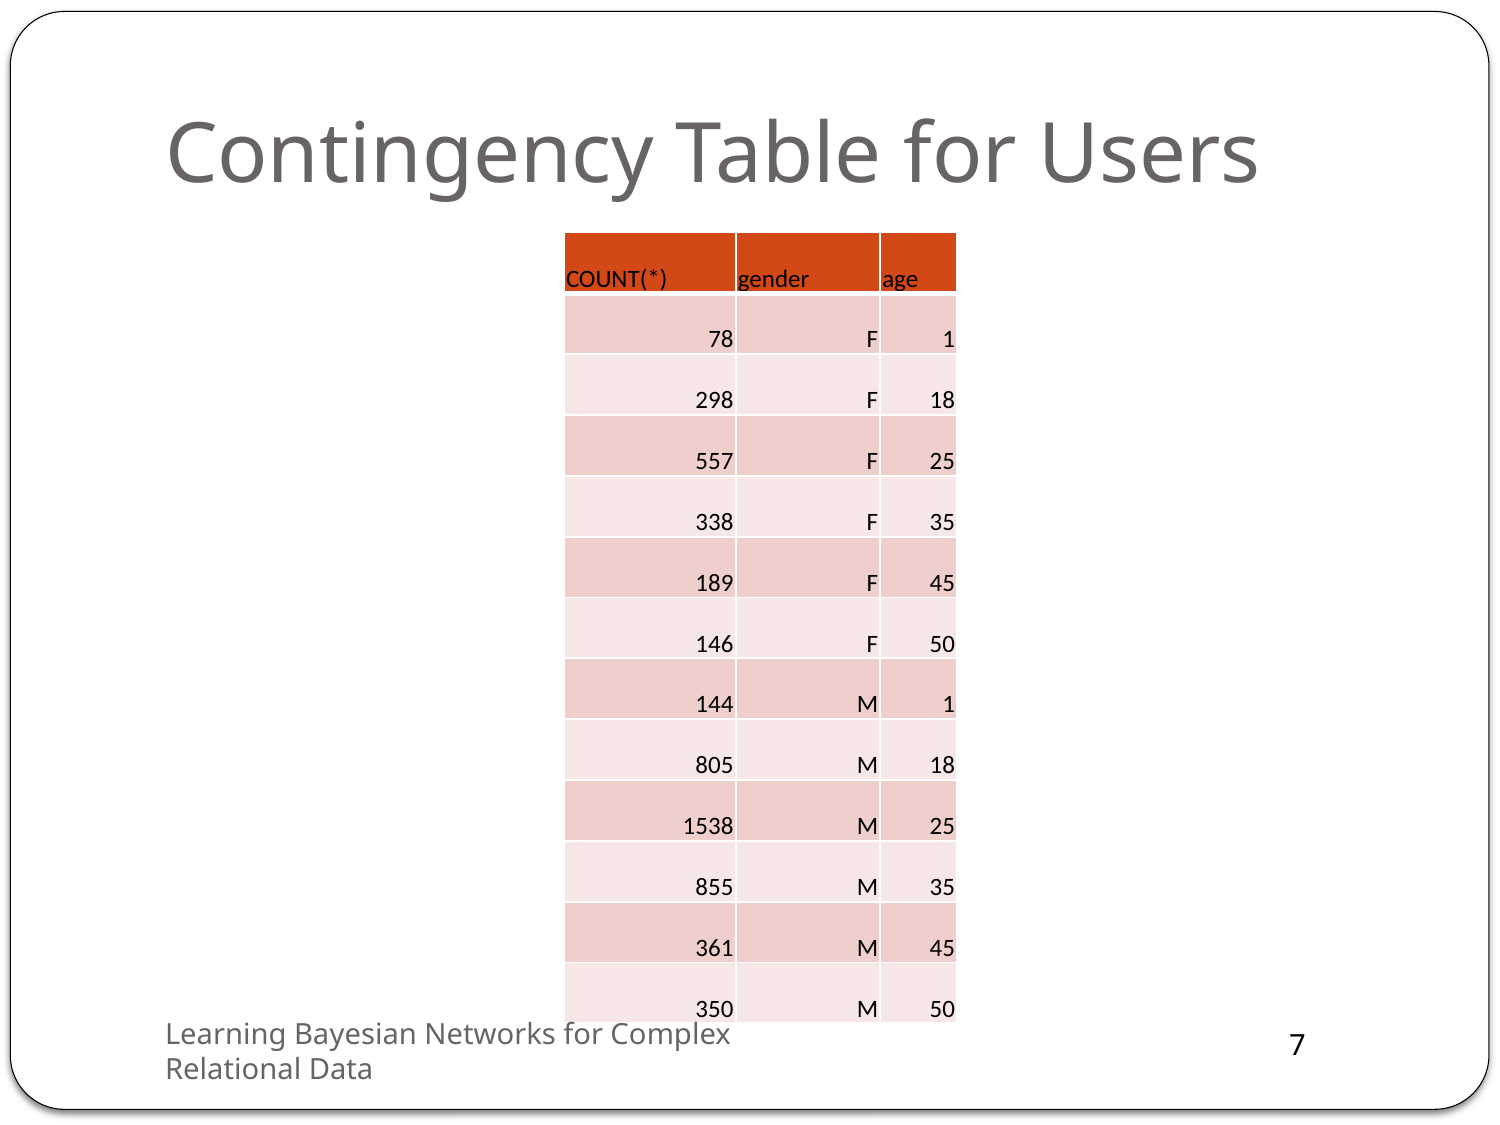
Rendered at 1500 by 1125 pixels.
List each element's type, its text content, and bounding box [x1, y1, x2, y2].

table_cell 1538 [565, 781, 735, 840]
table_cell 1 [881, 659, 956, 718]
table_header age [881, 233, 956, 291]
title Contingency Table for Users [150, 27, 1425, 215]
table_cell 298 [565, 355, 735, 414]
table_cell M [737, 720, 879, 779]
table_cell 35 [881, 842, 956, 901]
table_cell 35 [881, 477, 956, 536]
table_cell M [737, 903, 879, 962]
table_cell F [737, 355, 879, 414]
table_header gender [737, 233, 879, 291]
table_cell 45 [881, 903, 956, 962]
table_header COUNT(*) [565, 233, 735, 291]
table_cell 361 [565, 903, 735, 962]
table_cell 557 [565, 416, 735, 475]
table_cell F [737, 598, 879, 657]
table_cell 18 [881, 355, 956, 414]
table_cell 25 [881, 416, 956, 475]
table_cell M [737, 659, 879, 718]
table_cell M [737, 963, 879, 1022]
table_cell 50 [881, 598, 956, 657]
table_cell 25 [881, 781, 956, 840]
table_cell 855 [565, 842, 735, 901]
table_cell 350 [565, 963, 735, 1012]
table_cell 50 [881, 963, 956, 1022]
table_cell F [737, 538, 879, 597]
table_cell M [737, 781, 879, 840]
table_cell F [737, 416, 879, 475]
table_cell 1 [881, 296, 956, 353]
table_cell 78 [565, 296, 735, 353]
table_cell 805 [565, 720, 735, 779]
table_cell 338 [565, 477, 735, 536]
table_cell 146 [565, 598, 735, 657]
table_cell 189 [565, 538, 735, 597]
table_cell 18 [881, 720, 956, 779]
table_cell M [737, 842, 879, 901]
table_cell 45 [881, 538, 956, 597]
table_cell F [737, 477, 879, 536]
table_cell 144 [565, 659, 735, 718]
table_cell F [737, 296, 879, 353]
footer Learning Bayesian Networks for Complex Relational Data [150, 1012, 800, 1088]
